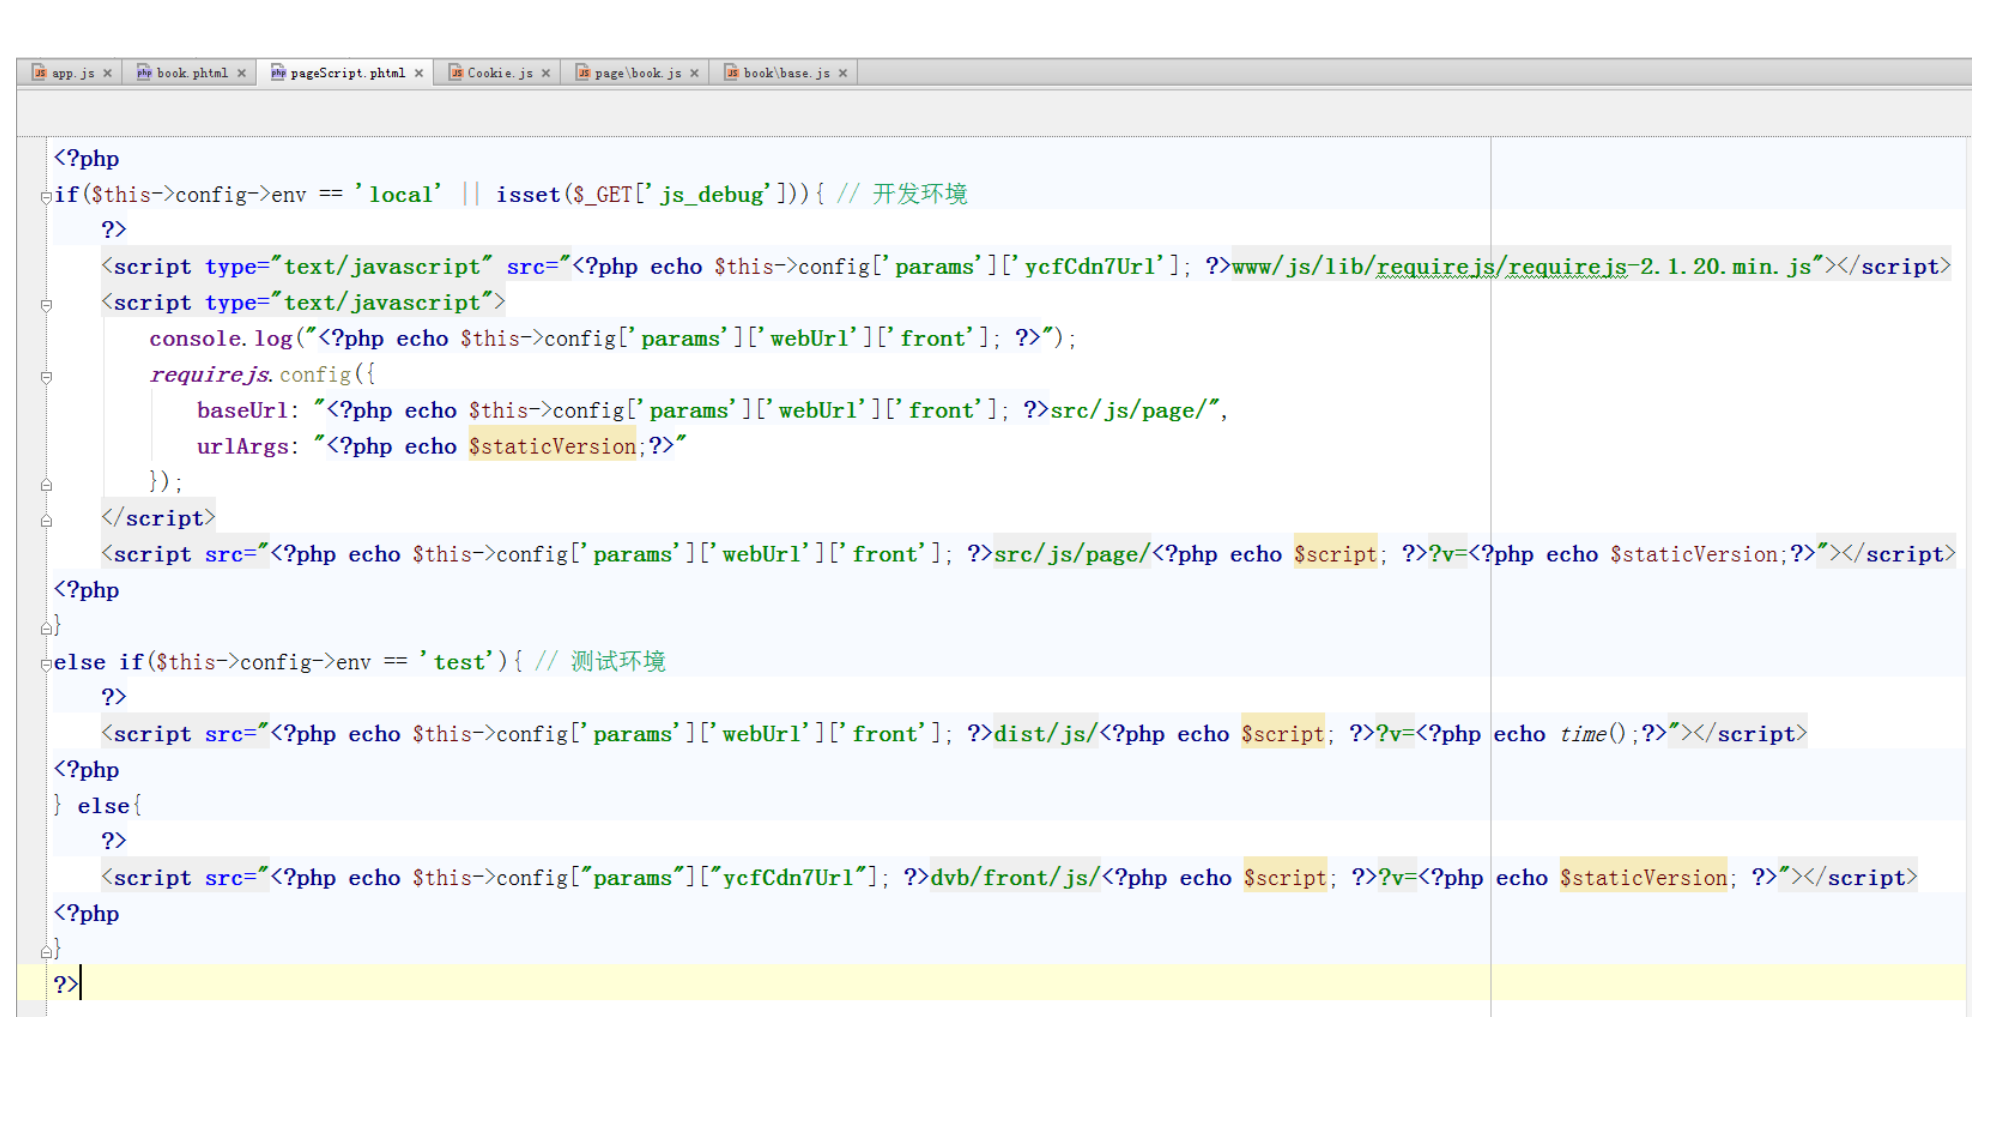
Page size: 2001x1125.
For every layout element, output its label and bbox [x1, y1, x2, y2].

picture [16, 57, 1972, 1017]
